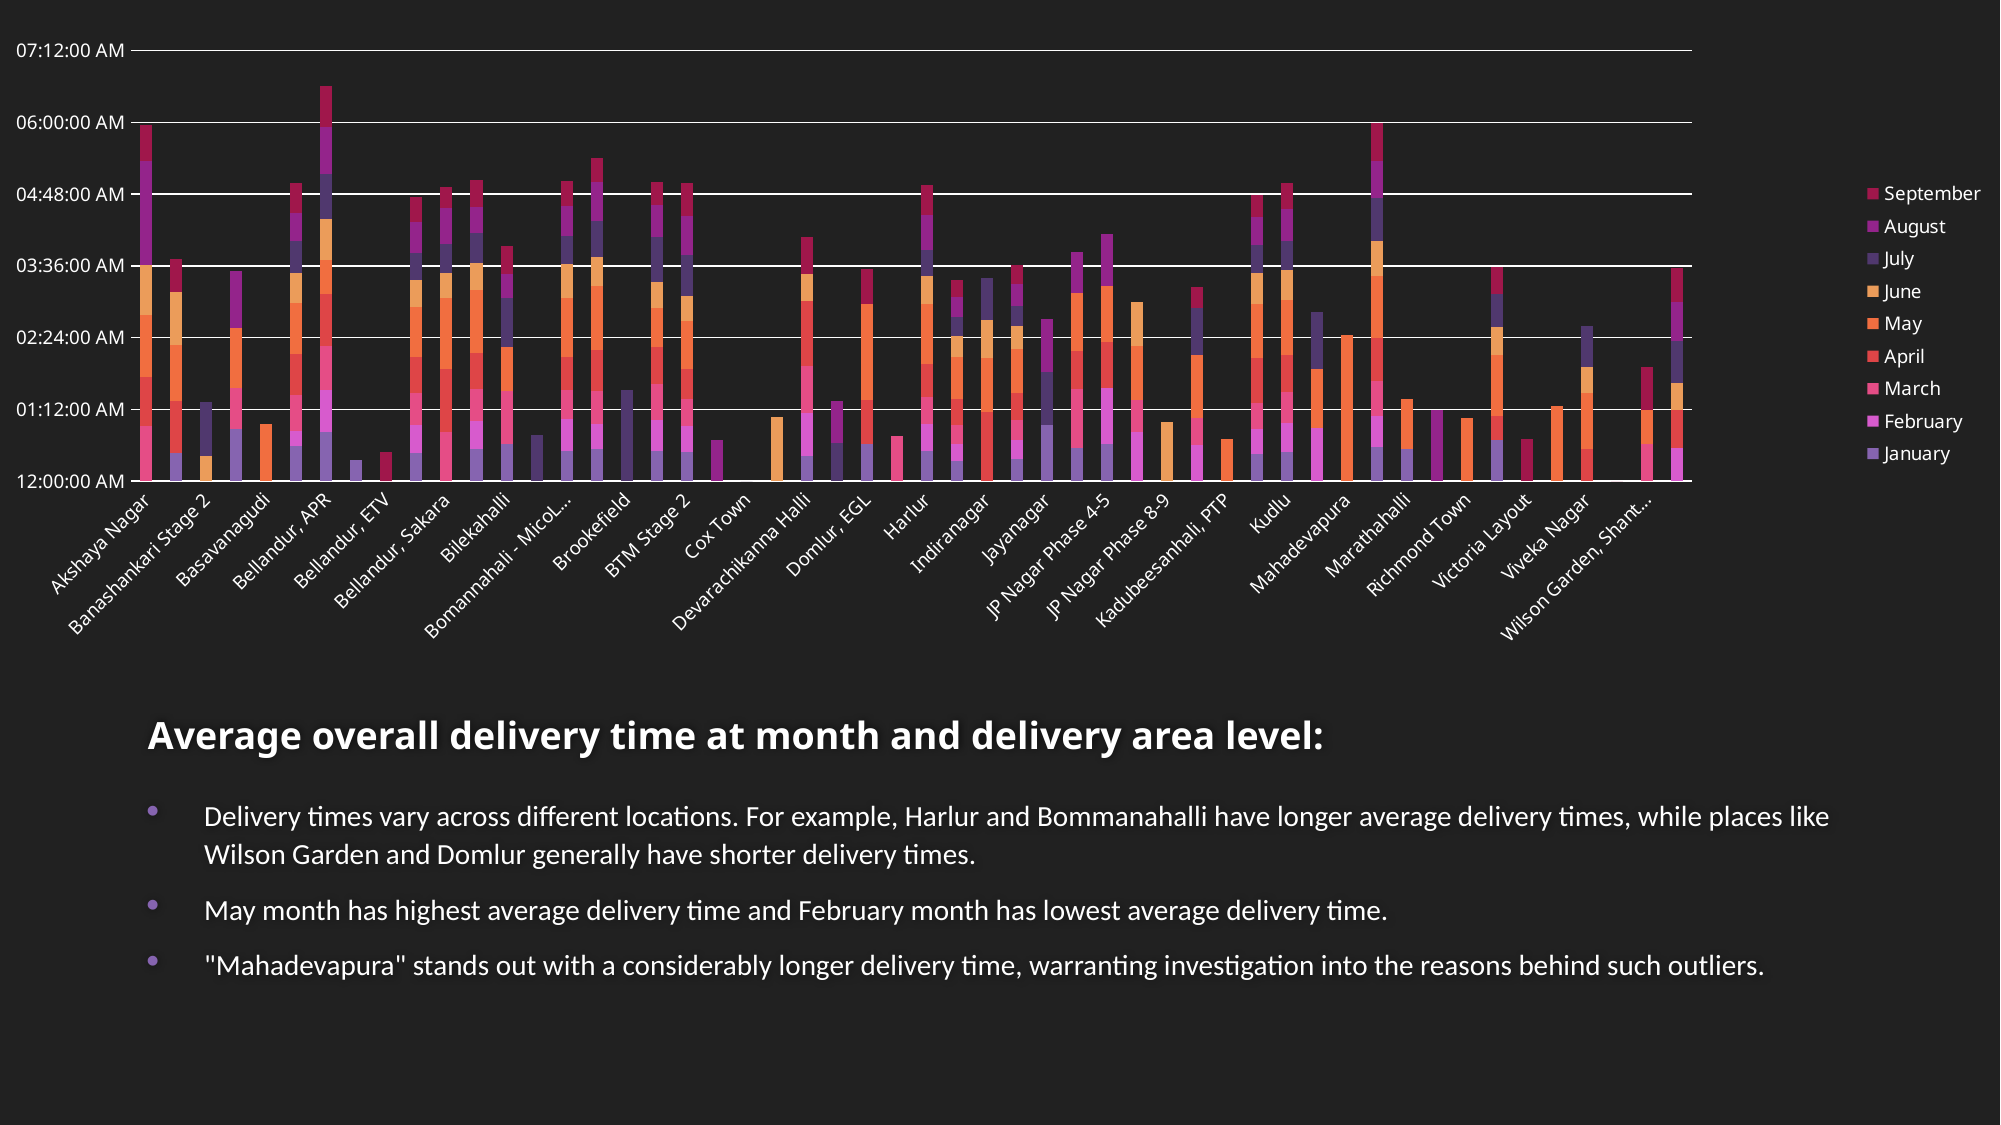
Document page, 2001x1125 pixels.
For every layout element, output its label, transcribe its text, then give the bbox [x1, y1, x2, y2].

list Delivery times vary across different locations. For example, Harlur and Bommanahalli have longer average delivery times, while places like Wilson Garden and Domlur generally have shorter delivery times. May month has highest average delivery time and February month has lowest average delivery time. "Mahadevapura" stands out with a considerably longer delivery time, warranting investigation into the reasons behind such outliers. [132, 787, 1866, 1099]
chart [0, 0, 2000, 649]
title Average overall delivery time at month and delivery area level: [132, 671, 1866, 765]
